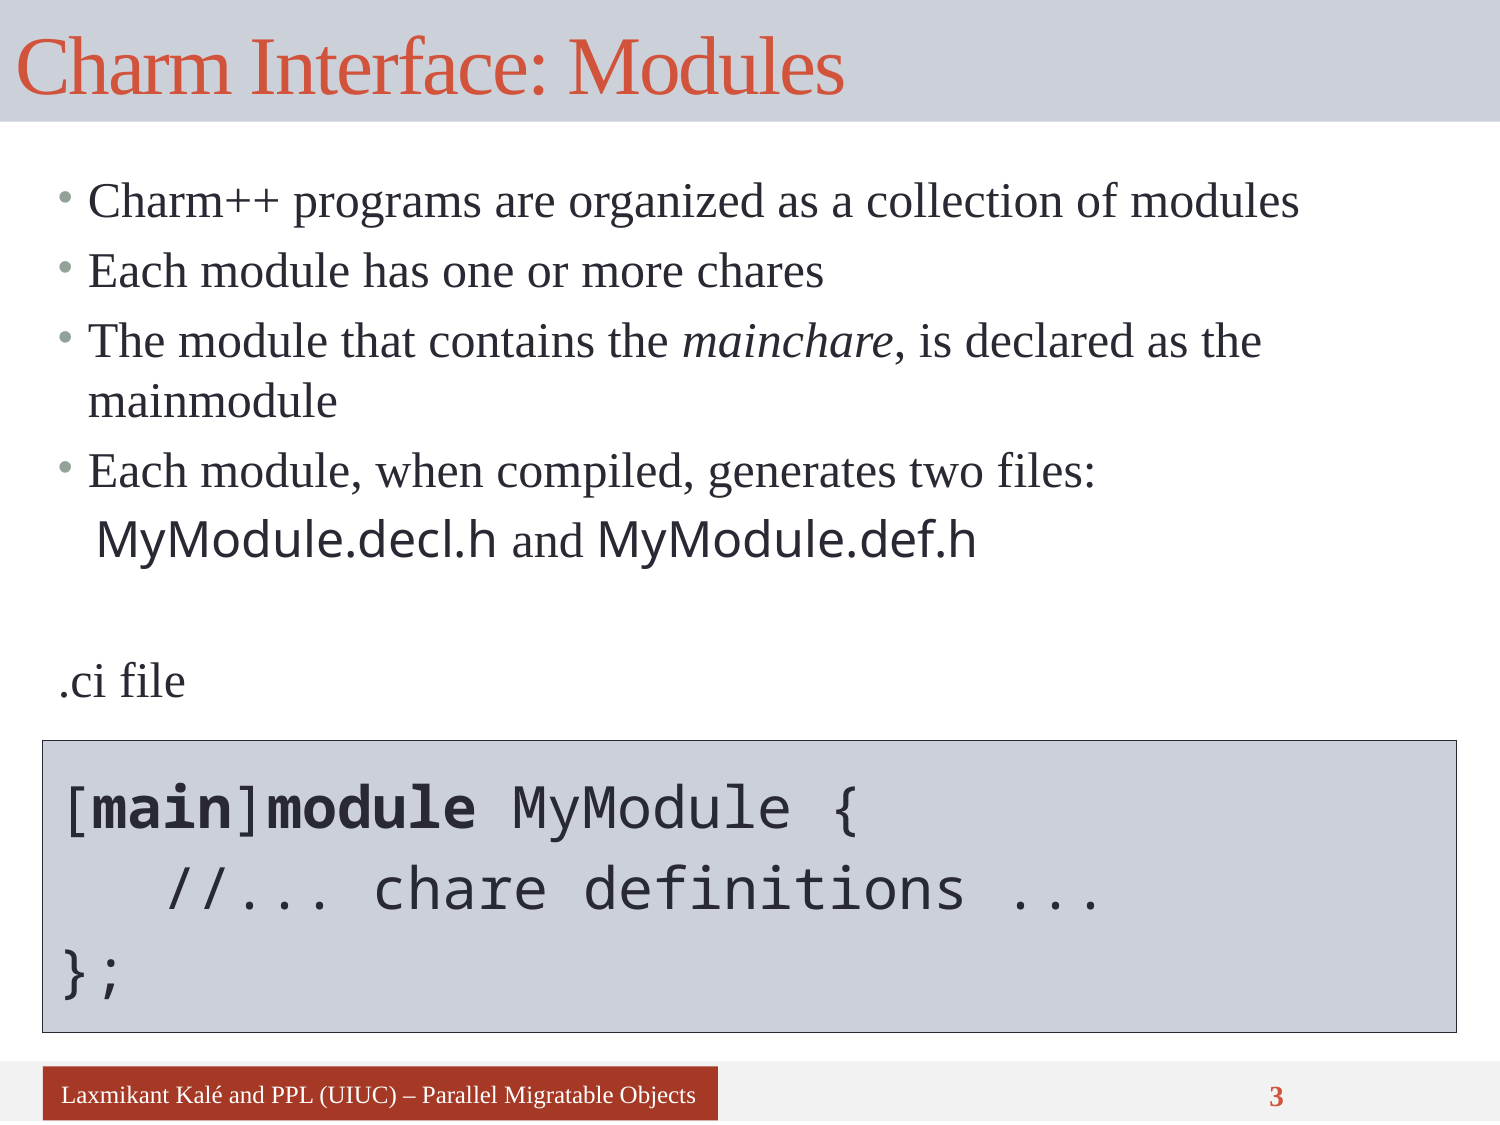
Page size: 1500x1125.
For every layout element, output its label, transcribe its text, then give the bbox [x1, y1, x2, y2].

title Charm Interface: Modules [0, 0, 1500, 122]
list [main]module MyModule { //... chare definitions ... }; [42, 740, 1457, 1033]
footer Laxmikant Kalé and PPL (UIUC) – Parallel Migratable Objects [42, 1066, 718, 1121]
slide_number 3 [1254, 1067, 1457, 1122]
list Charm++ programs are organized as a collection of modules Each module has one or more chares The module that contains the mainchare, is declared as the mainmodule Each module, when compiled, generates two files: MyModule.decl.h and MyModule.def.h .ci file [42, 149, 1457, 725]
